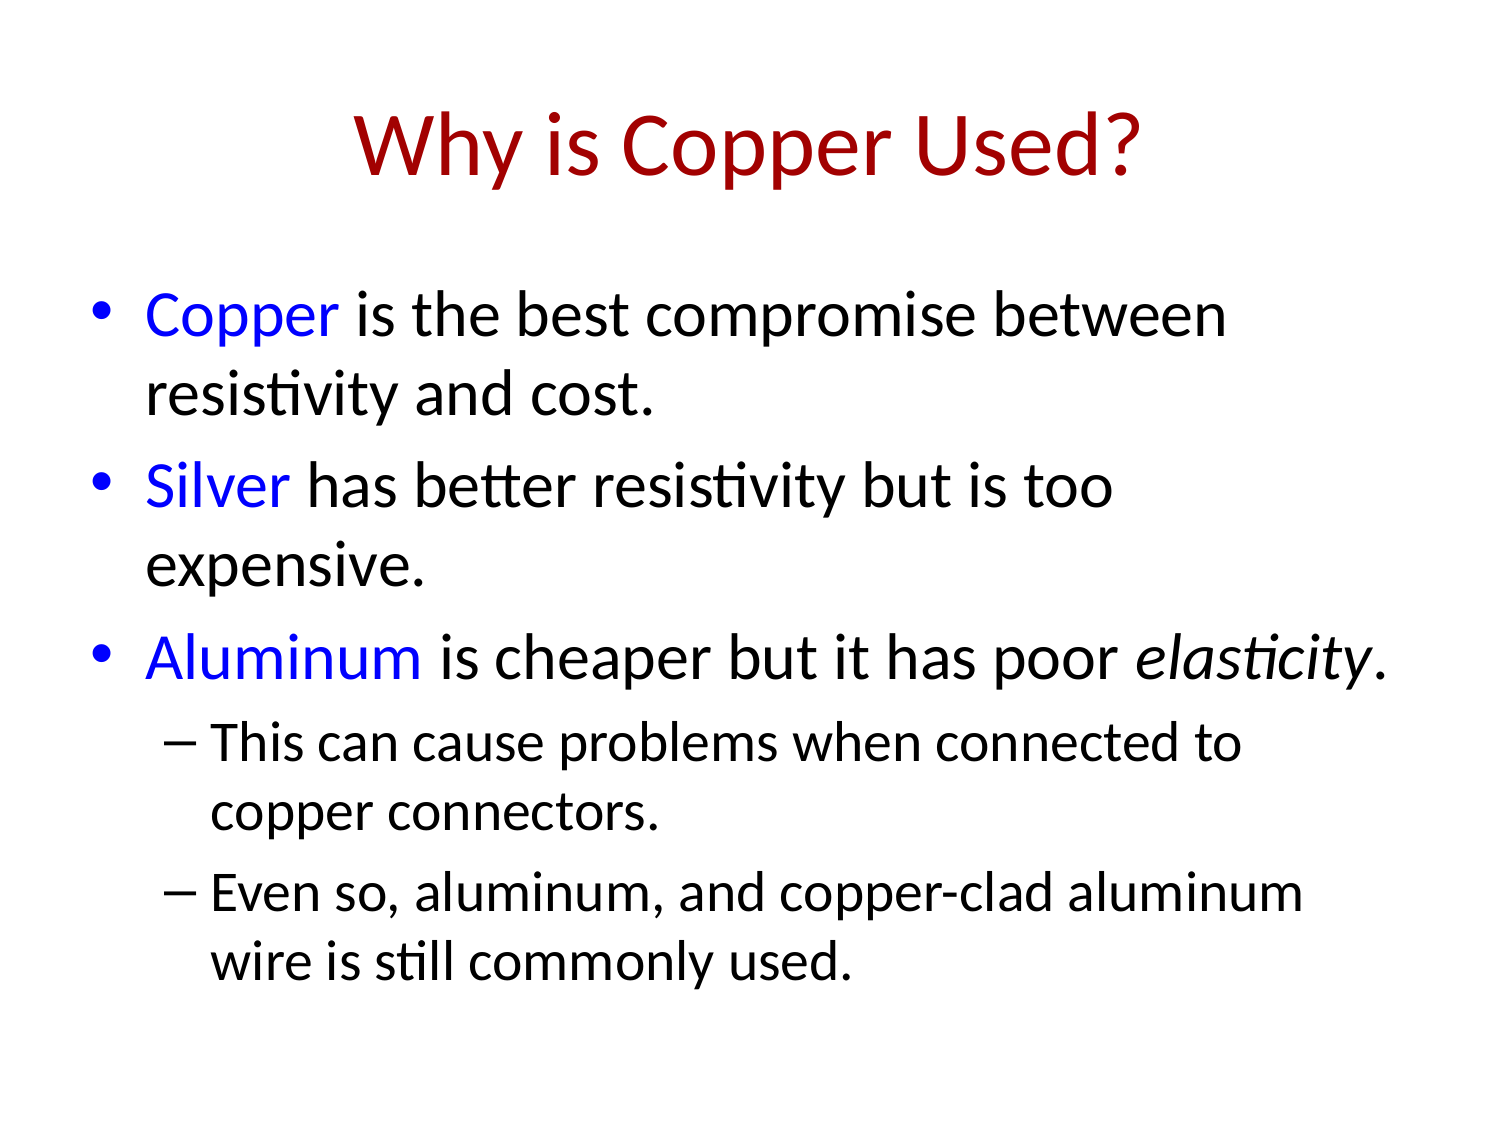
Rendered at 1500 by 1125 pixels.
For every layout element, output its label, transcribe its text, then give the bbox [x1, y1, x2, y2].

title Why is Copper Used? [75, 45, 1425, 233]
list Copper is the best compromise between resistivity and cost. Silver has better resistivity but is too expensive. Aluminum is cheaper but it has poor elasticity. This can cause problems when connected to copper connectors. Even so, aluminum, and copper-clad aluminum wire is still commonly used. [75, 262, 1425, 1005]
